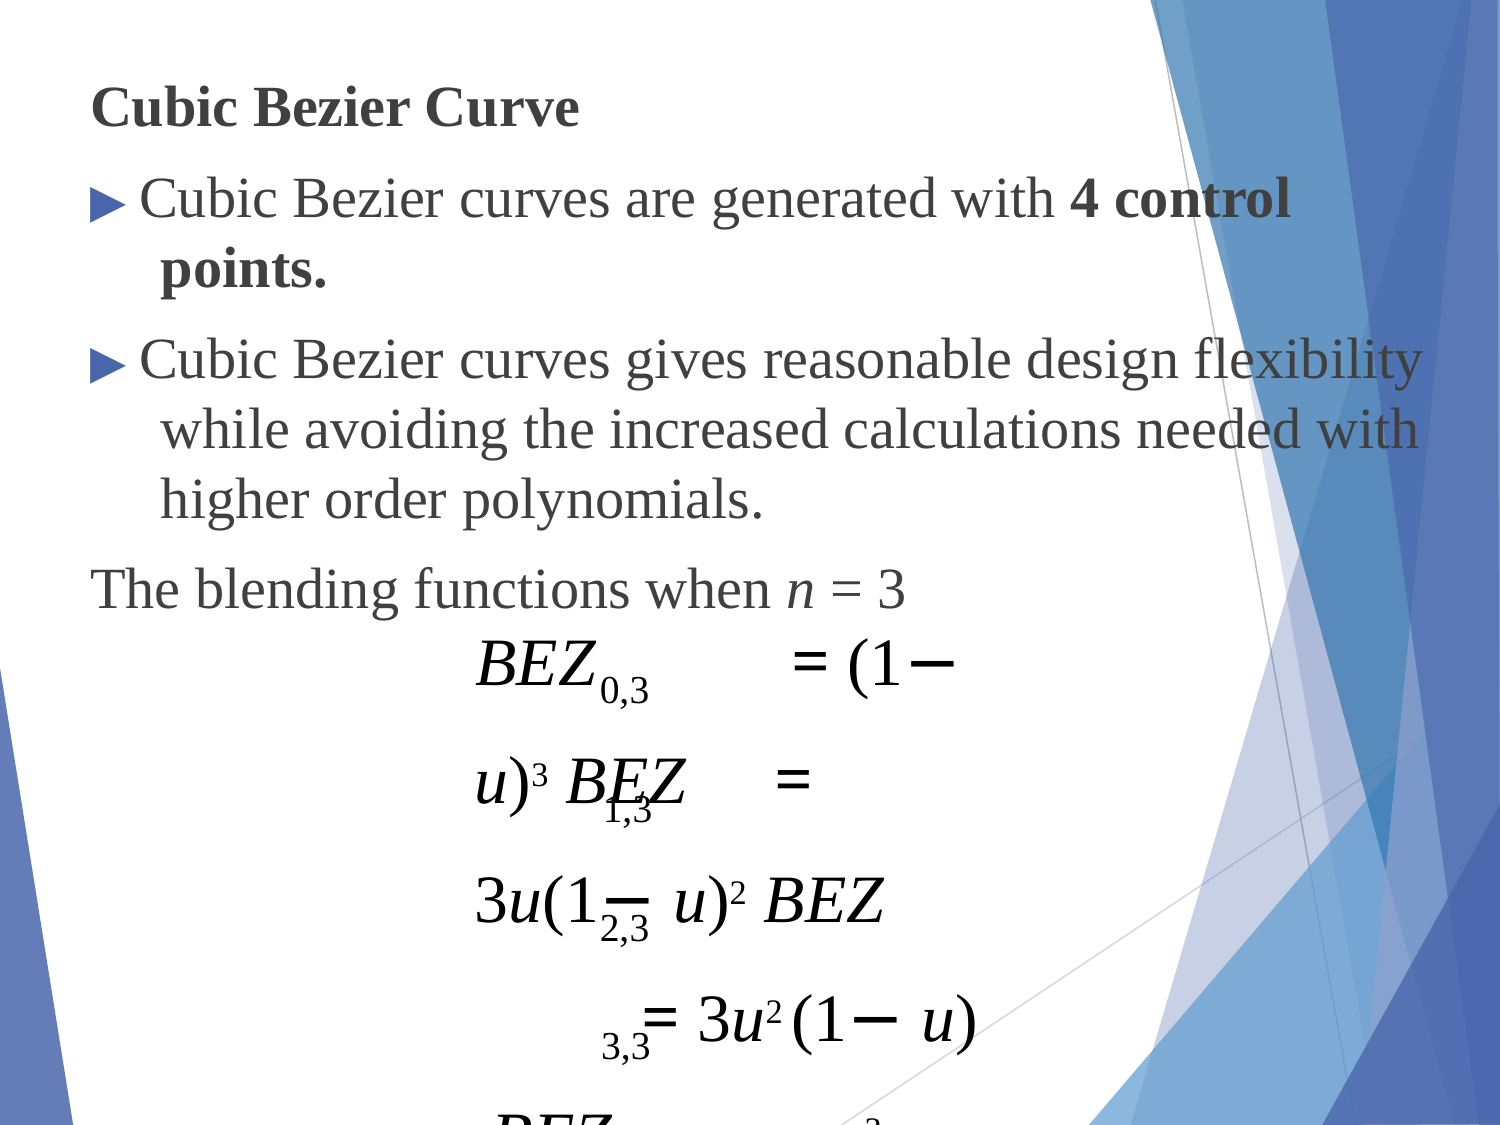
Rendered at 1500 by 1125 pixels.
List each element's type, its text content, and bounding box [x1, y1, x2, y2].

text_box BEZ = (1− u)3 BEZ = 3u(1− u)2 BEZ = 3u2 (1− u) BEZ = u3 [463, 578, 1001, 1125]
text_box Cubic Bezier Curve ▶ Cubic Bezier curves are generated with 4 control points. ▶ Cubic Bezier curves gives reasonable design flexibility while avoiding the increased calculations needed with higher order polynomials. The blending functions when n = 3 [87, 44, 1435, 621]
